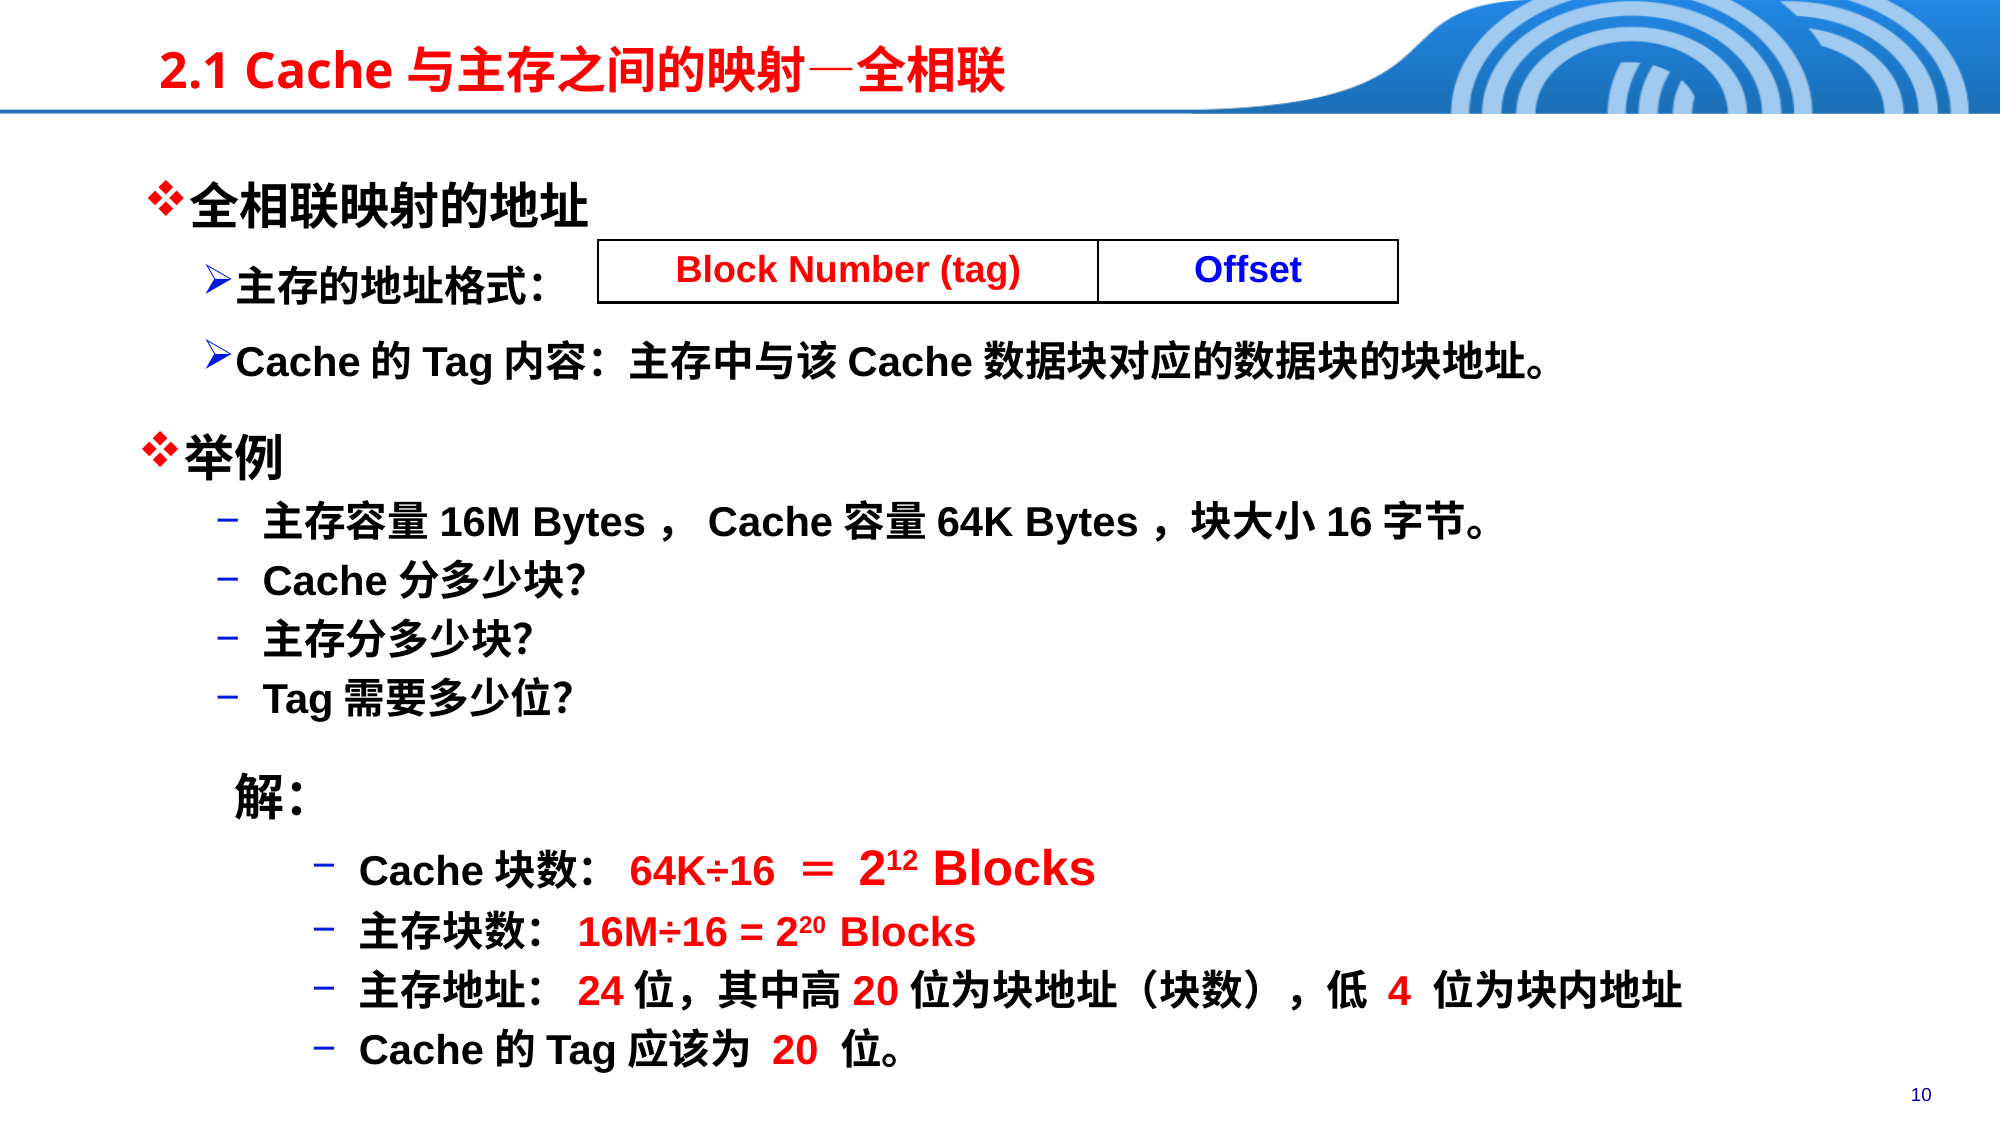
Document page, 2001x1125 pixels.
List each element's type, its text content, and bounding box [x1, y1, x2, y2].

text_box 举例 主存容量16M Bytes，Cache容量64K Bytes，块大小16字节。 Cache分多少块？ 主存分多少块？ Tag需要多少位？ [127, 436, 1928, 727]
title 2.1 Cache与主存之间的映射—全相联 [149, 42, 1892, 240]
text_box 解： Cache块数：64K÷16 ＝ 212 Blocks 主存块数：16M÷16 = 220 Blocks 主存地址：24位，其中高20位为块地址（块数），低 4 位为块内地址 Cache的Tag应该为 20 位。 [223, 775, 1898, 1077]
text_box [598, 239, 1399, 303]
list 全相联映射的地址 主存的地址格式： Cache的Tag内容：主存中与该Cache数据块对应的数据块的块地址。 [132, 140, 1934, 392]
picture [0, 0, 2000, 114]
